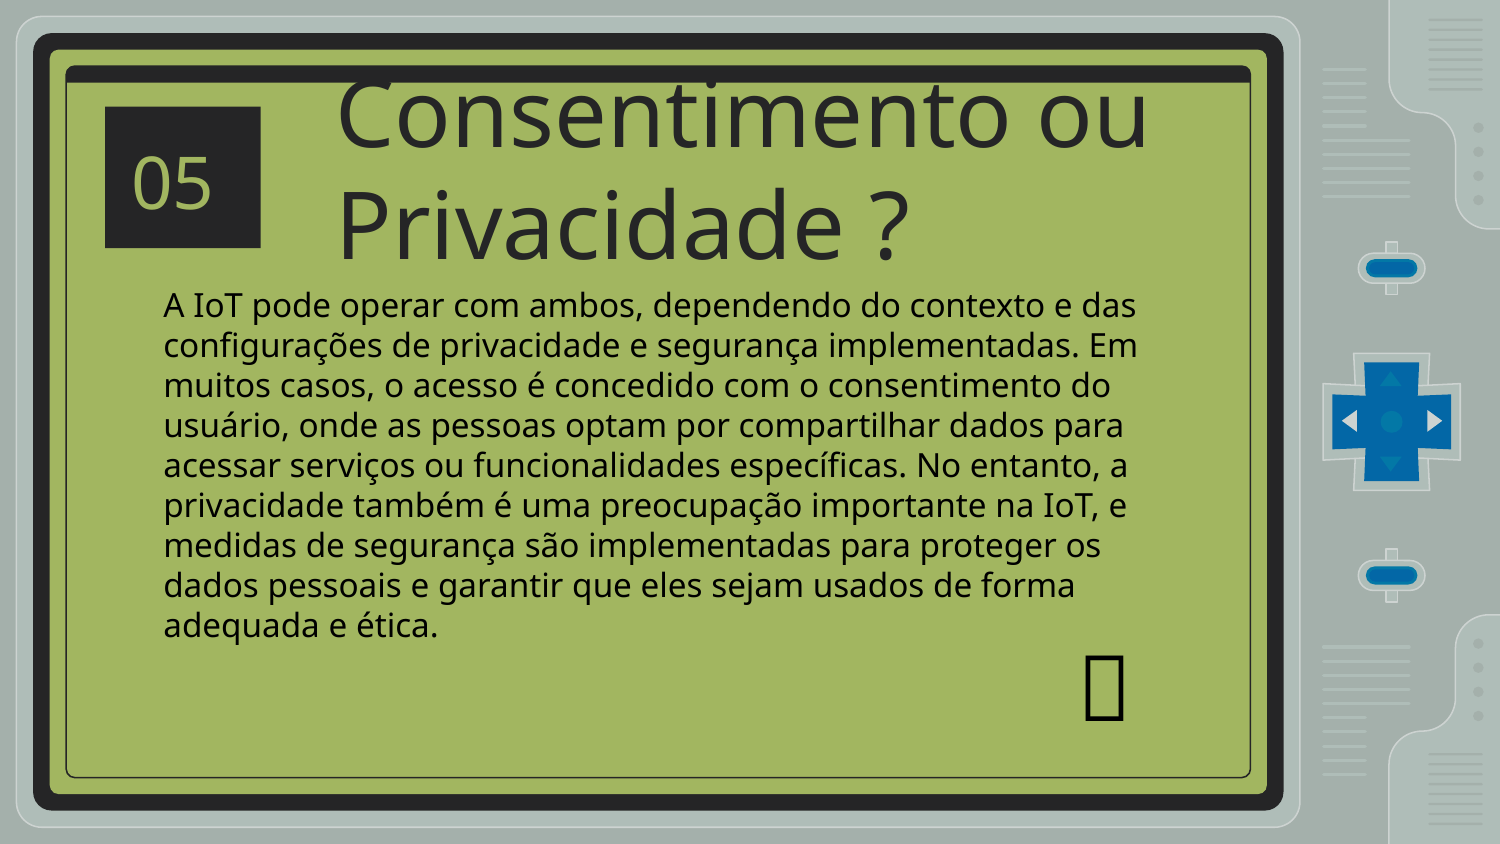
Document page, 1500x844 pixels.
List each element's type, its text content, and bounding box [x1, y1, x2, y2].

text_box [1358, 241, 1426, 295]
title Consentimento ou Privacidade ? [320, 96, 1174, 236]
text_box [1358, 548, 1426, 603]
text_box 📡 [1062, 621, 1174, 747]
text_box A IoT pode operar com ambos, dependendo do contexto e das configurações de privacidade e segurança implementadas. Em muitos casos, o acesso é concedido com o consentimento do usuário, onde as pessoas optam por compartilhar dados para acessar serviços ou funcionalidades específicas. No entanto, a privacidade também é uma preocupação importante na IoT, e medidas de segurança são implementadas para proteger os dados pessoais e garantir que eles sejam usados de forma adequada e ética. [148, 277, 1204, 652]
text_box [1322, 353, 1461, 491]
text_box [105, 236, 261, 249]
title 05 [85, 96, 261, 236]
